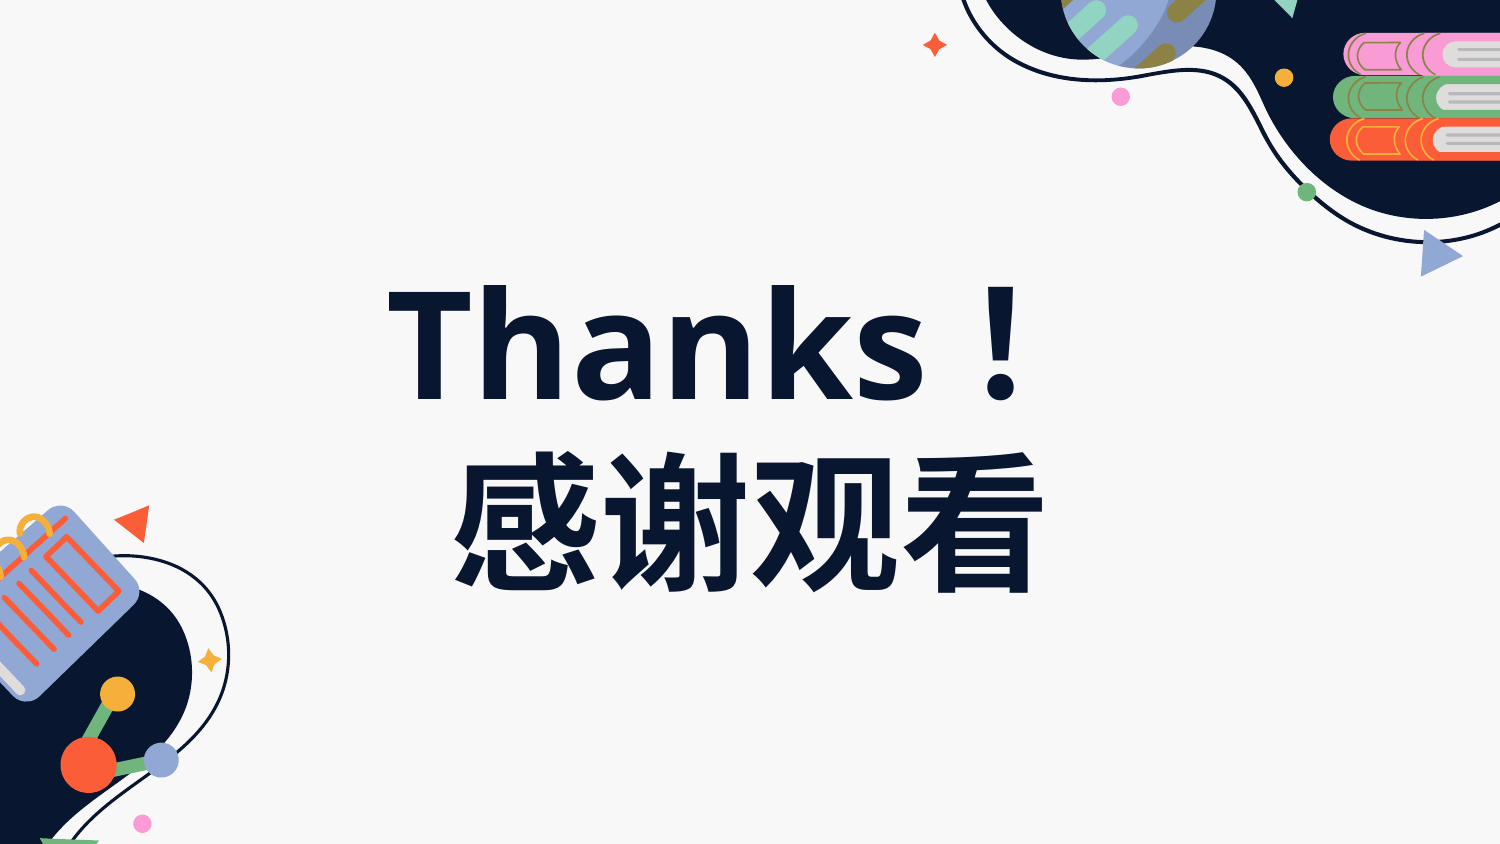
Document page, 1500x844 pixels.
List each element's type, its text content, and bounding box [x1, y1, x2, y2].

title Thanks！ 感谢观看 [249, 219, 1251, 625]
